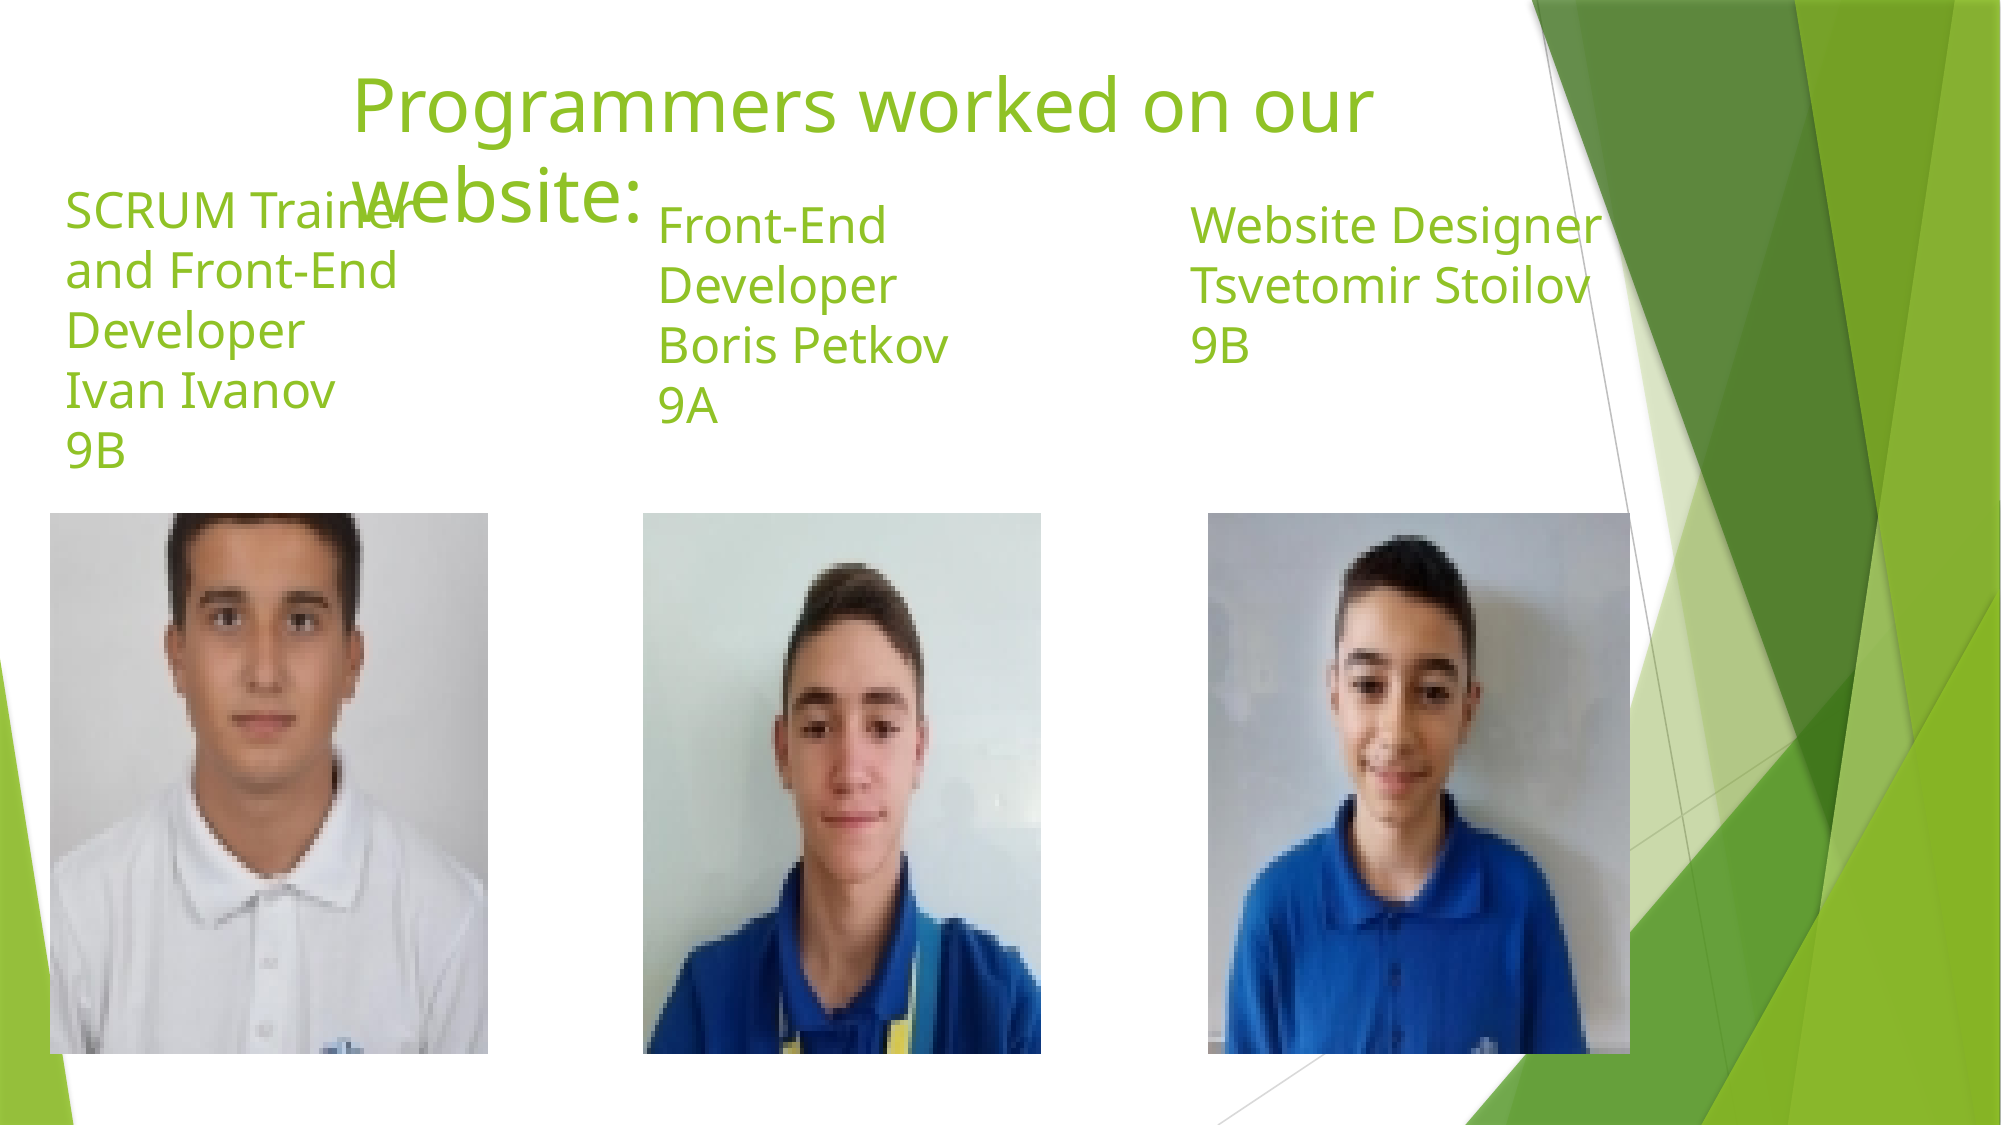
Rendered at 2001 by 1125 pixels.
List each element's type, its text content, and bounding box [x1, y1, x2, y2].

title SCRUM Trainer and Front-End Developer Ivan Ivanov 9B [50, 171, 488, 459]
picture [642, 513, 1041, 1054]
picture [1208, 513, 1630, 1054]
text_box Website Designer Tsvetomir Stoilov 9B [1175, 186, 1663, 381]
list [50, 513, 489, 1054]
text_box Programmers worked on our website: [336, 49, 1650, 245]
text_box Front-End Developer Boris Petkov 9A [643, 245, 1059, 441]
